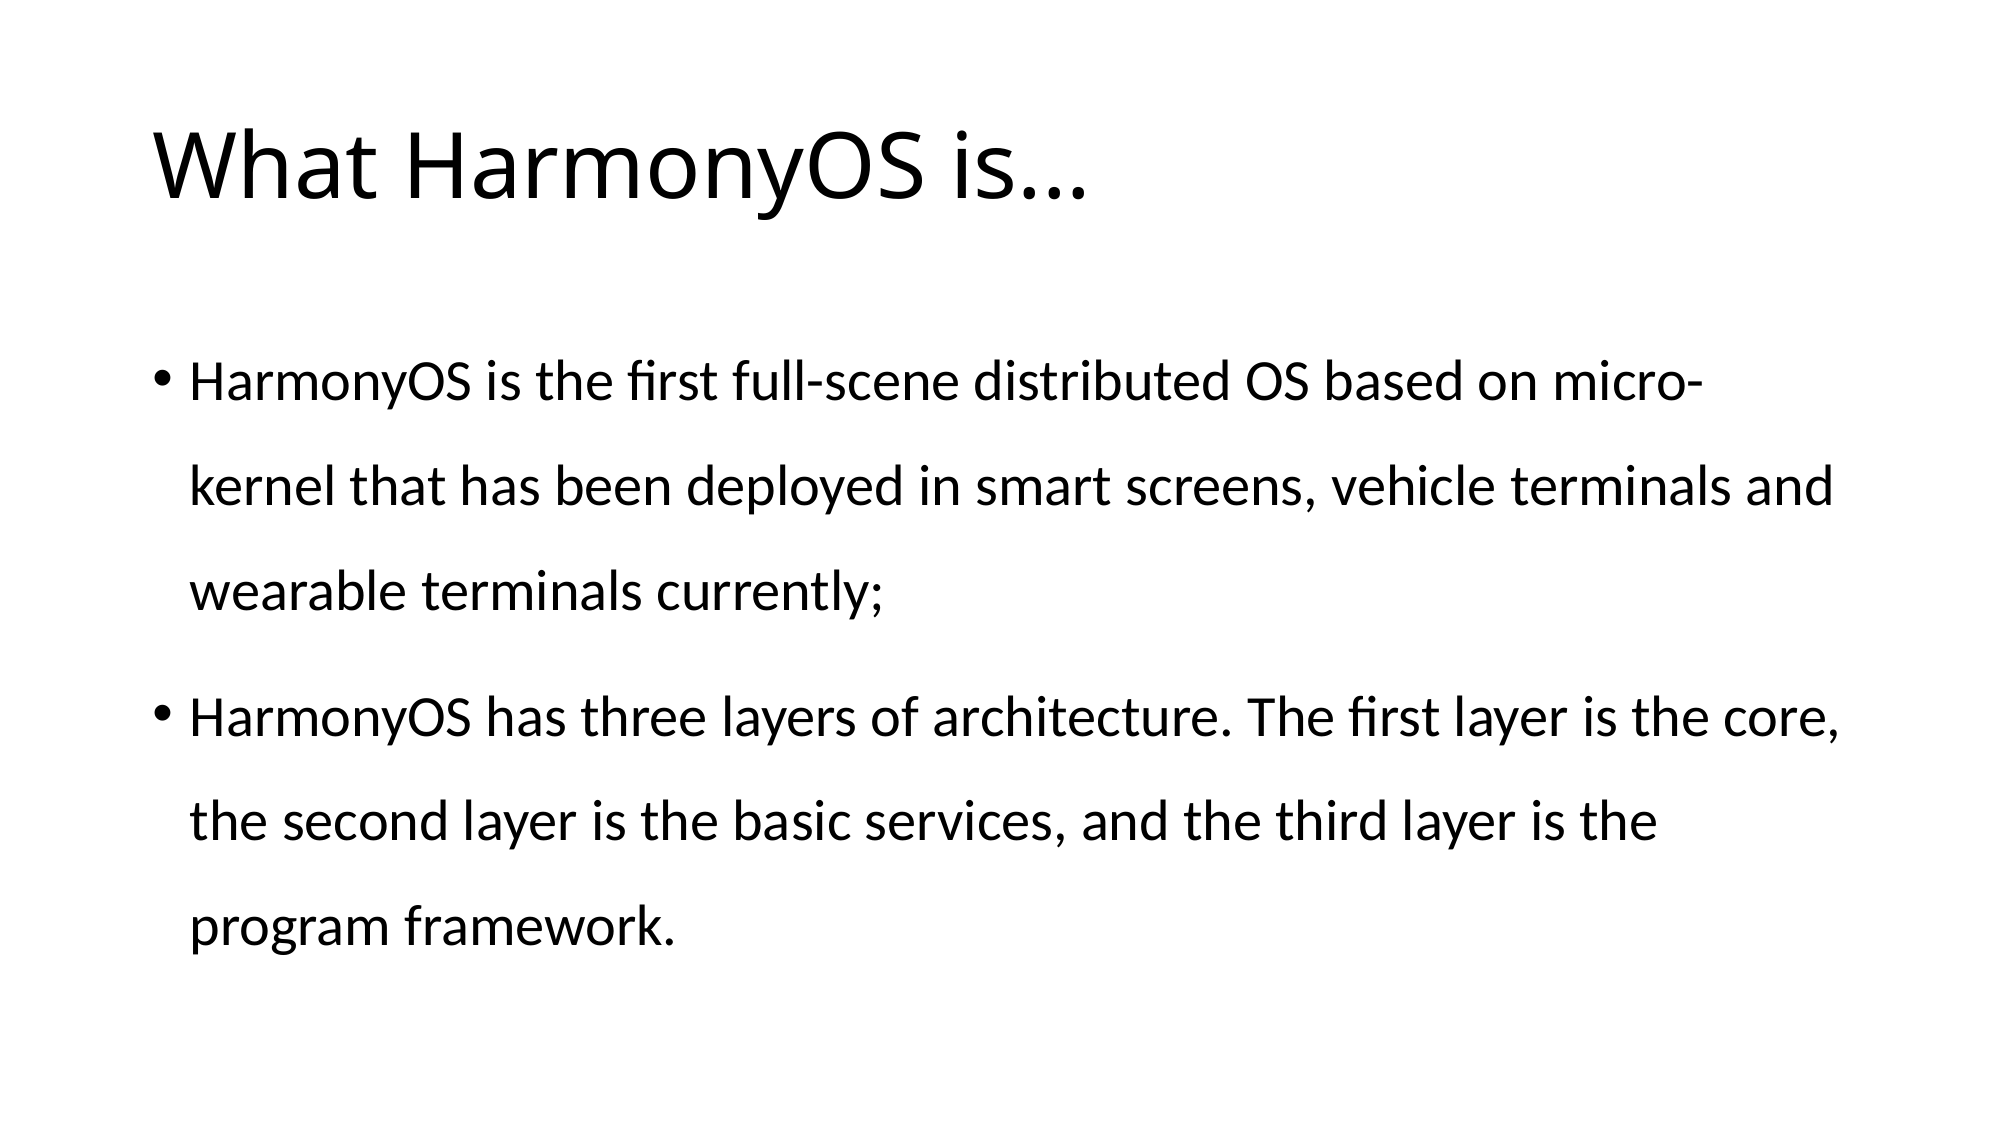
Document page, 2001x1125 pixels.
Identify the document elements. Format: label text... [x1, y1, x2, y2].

title What HarmonyOS is... [137, 59, 1863, 278]
list HarmonyOS is the first full-scene distributed OS based on micro-kernel that has been deployed in smart screens, vehicle terminals and wearable terminals currently; HarmonyOS has three layers of architecture. The first layer is the core, the second layer is the basic services, and the third layer is the program framework. [137, 299, 1863, 1014]
